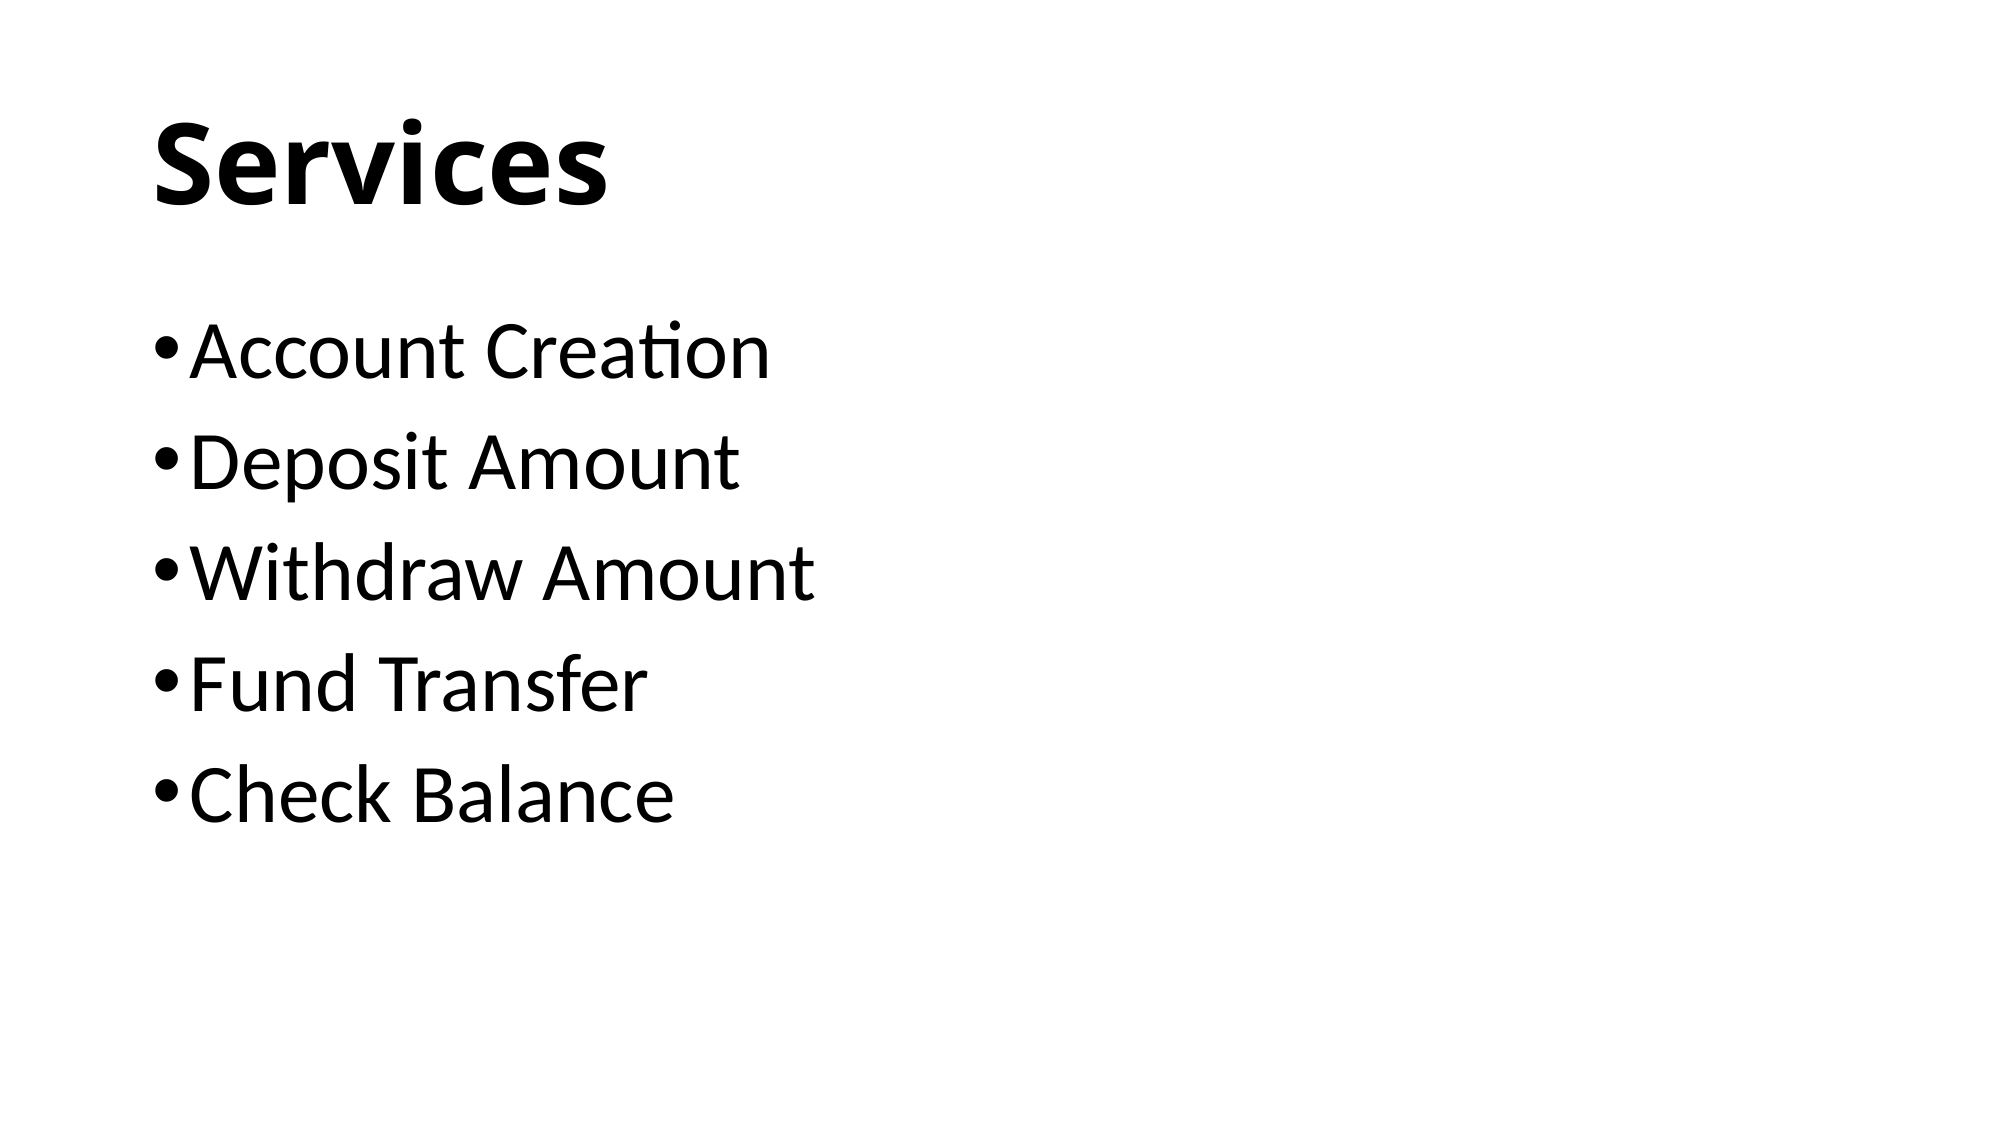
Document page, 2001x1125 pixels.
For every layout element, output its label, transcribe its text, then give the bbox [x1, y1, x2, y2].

list Account Creation Deposit Amount Withdraw Amount Fund Transfer Check Balance [137, 299, 1863, 1014]
title Services [137, 59, 1863, 278]
